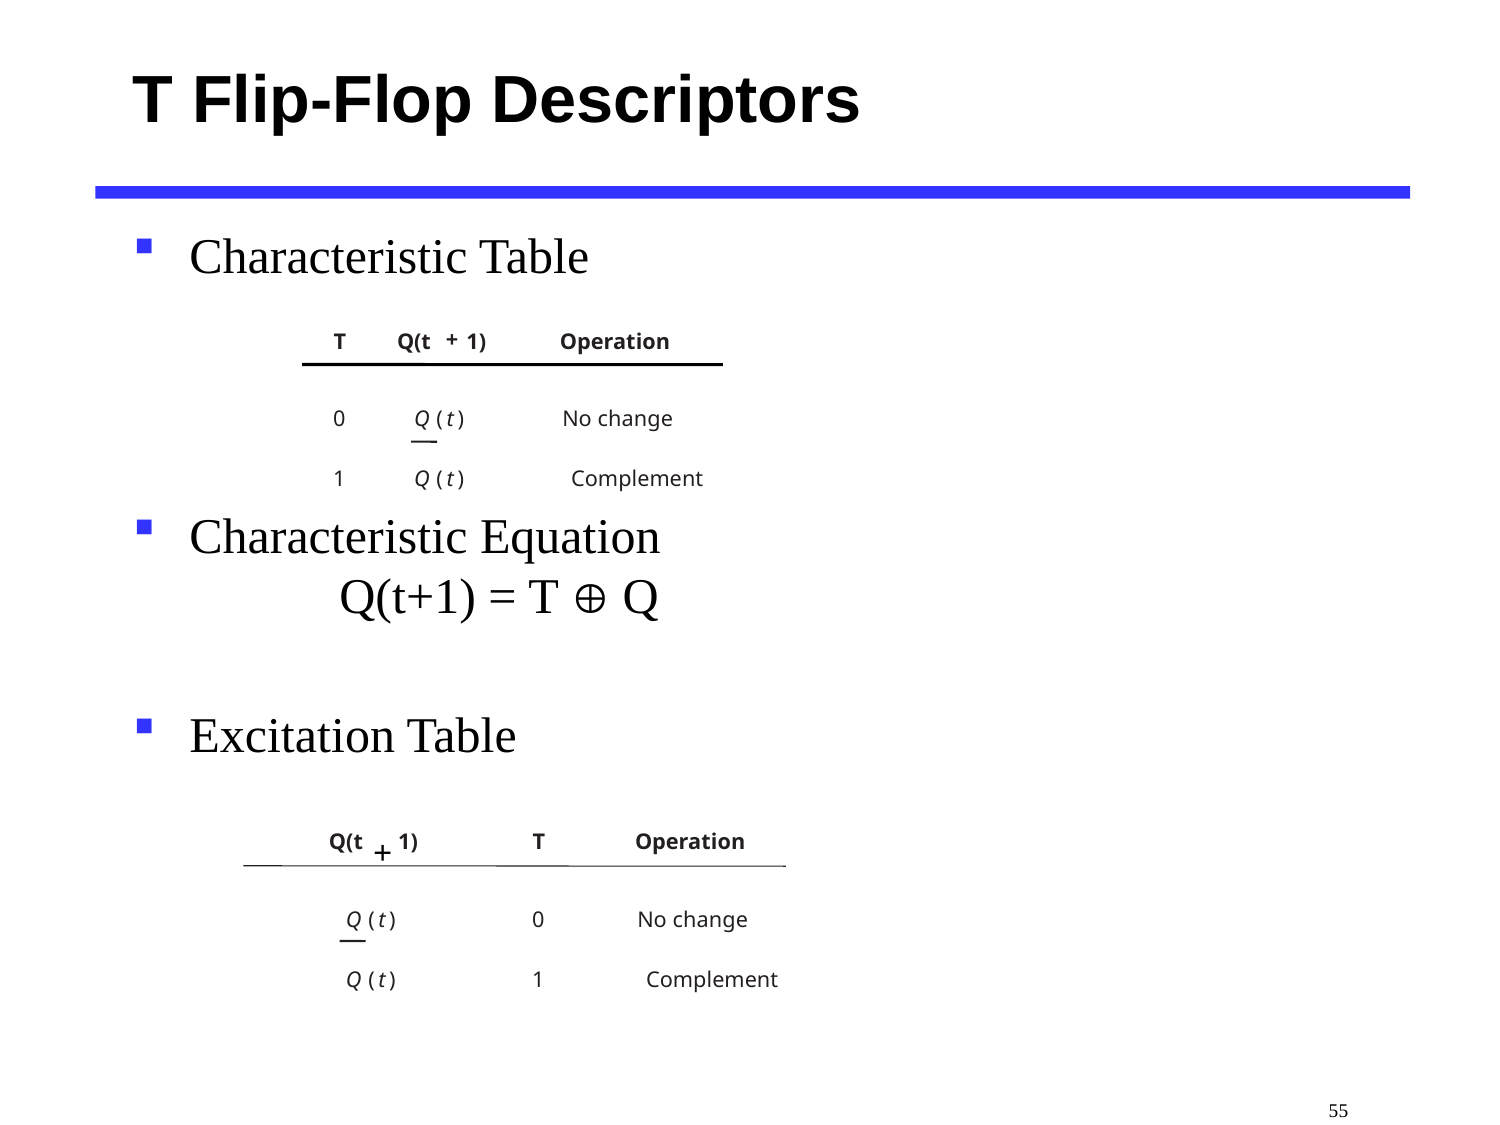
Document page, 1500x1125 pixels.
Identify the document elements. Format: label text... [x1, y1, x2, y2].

list Characteristic Table Characteristic Equation Q(t+1) = T Å Q Excitation Table [117, 215, 1393, 1041]
title T Flip-Flop Descriptors [117, 11, 1393, 180]
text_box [301, 300, 744, 485]
slide_number 55 [1185, 1068, 1500, 1125]
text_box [243, 790, 819, 987]
